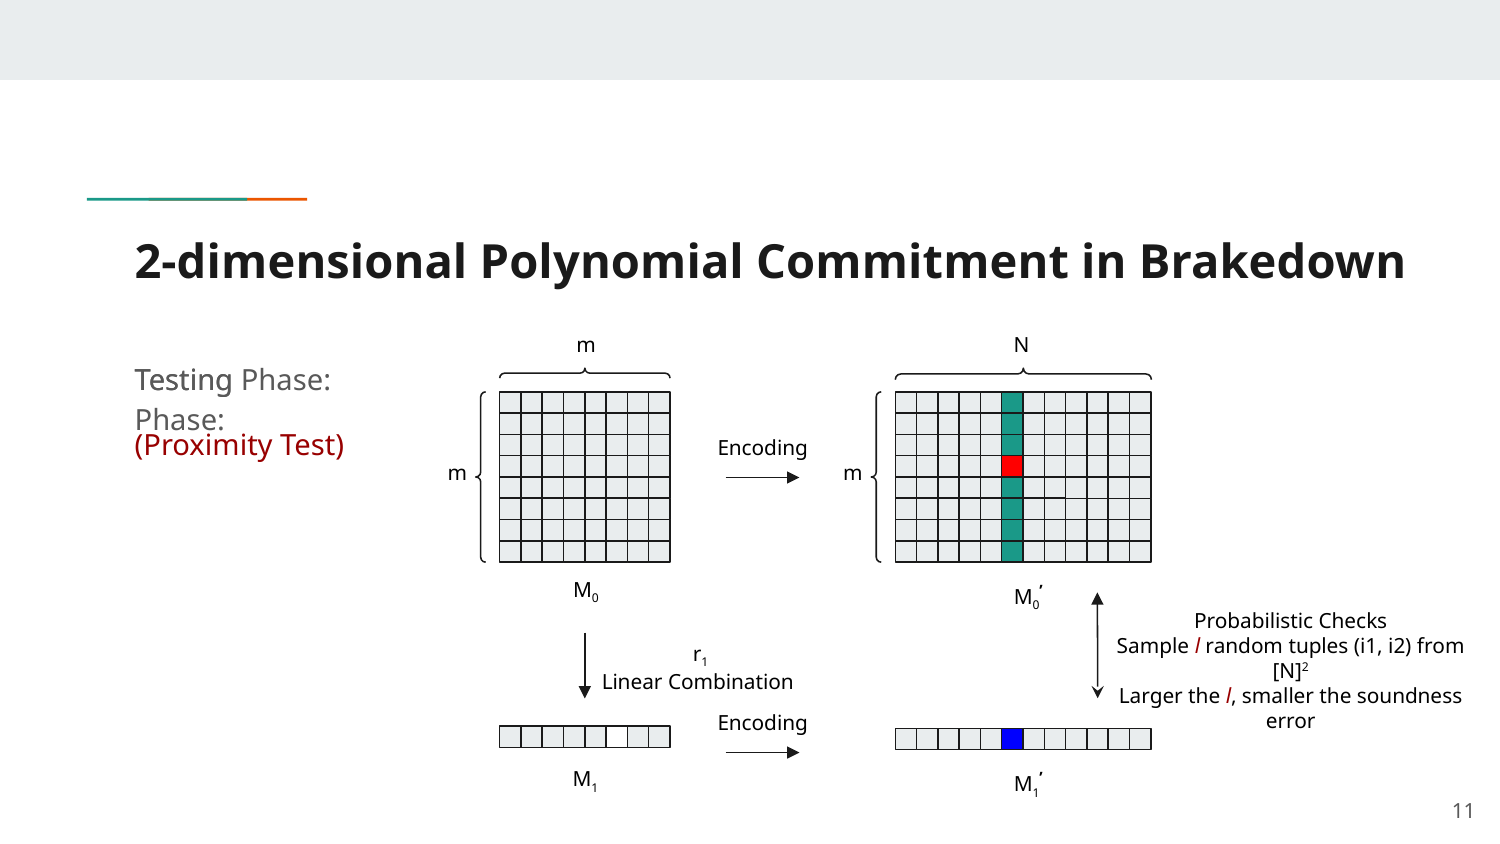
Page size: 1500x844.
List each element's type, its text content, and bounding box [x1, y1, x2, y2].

text_box [980, 476, 1001, 498]
text_box [1129, 540, 1151, 563]
text_box [1044, 728, 1065, 749]
text_box [1001, 476, 1023, 498]
text_box [1129, 498, 1151, 519]
text_box [916, 476, 937, 498]
text_box [1129, 477, 1151, 498]
text_box [959, 455, 980, 476]
text_box [937, 540, 959, 563]
text_box [1086, 455, 1108, 477]
text_box [959, 391, 980, 413]
text_box [1023, 476, 1044, 498]
text_box [1044, 413, 1065, 434]
text_box m [828, 446, 925, 497]
text_box Encoding [677, 696, 848, 747]
text_box [1044, 434, 1065, 455]
text_box Encoding [677, 421, 848, 472]
text_box [959, 498, 980, 519]
text_box [1108, 413, 1129, 434]
text_box [1086, 728, 1108, 750]
text_box [1065, 540, 1086, 563]
text_box [937, 728, 959, 750]
text_box [937, 476, 959, 498]
text_box [1129, 391, 1151, 413]
text_box [876, 391, 882, 446]
text_box Probabilistic Checks Sample l random tuples (i1, i2) from [N]2 Larger the l, smaller the soundness error [1081, 592, 1500, 748]
text_box [1001, 434, 1023, 455]
text_box [916, 413, 937, 434]
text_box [432, 318, 671, 618]
text_box [1044, 540, 1065, 562]
title 2-dimensional Polynomial Commitment in Brakedown [119, 216, 1437, 305]
text_box [937, 519, 959, 540]
text_box [1023, 391, 1044, 413]
list Testing Phase: (Proximity Test) [119, 341, 430, 712]
text_box [895, 391, 916, 413]
text_box [916, 434, 937, 455]
text_box [1086, 413, 1108, 434]
text_box [1001, 455, 1023, 476]
text_box [1001, 540, 1023, 562]
text_box [895, 519, 916, 540]
text_box [1065, 498, 1086, 519]
text_box [937, 434, 959, 455]
text_box [1065, 391, 1086, 413]
text_box [1023, 455, 1044, 476]
text_box [1023, 434, 1044, 455]
text_box [959, 519, 980, 540]
text_box [937, 498, 959, 519]
text_box [937, 455, 959, 476]
text_box [1129, 455, 1151, 477]
text_box [1023, 498, 1044, 519]
text_box [1065, 413, 1086, 434]
text_box [895, 434, 916, 446]
text_box [1023, 519, 1044, 540]
text_box [937, 391, 959, 413]
text_box [1065, 728, 1086, 750]
text_box [1001, 391, 1023, 413]
text_box [980, 498, 1001, 519]
text_box [980, 519, 1001, 540]
text_box [959, 413, 980, 434]
text_box [1023, 413, 1044, 434]
text_box [1108, 455, 1129, 477]
text_box [1001, 498, 1023, 519]
text_box [1108, 540, 1129, 563]
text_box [572, 624, 829, 707]
text_box [1086, 540, 1108, 563]
text_box [959, 476, 980, 498]
text_box [1023, 728, 1044, 749]
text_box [499, 725, 671, 748]
text_box [937, 413, 959, 434]
text_box [1001, 413, 1023, 434]
text_box [916, 498, 937, 519]
text_box [916, 728, 937, 750]
text_box [1108, 434, 1129, 455]
text_box [1086, 477, 1108, 498]
text_box [895, 370, 1152, 380]
text_box [925, 455, 937, 476]
text_box [1129, 434, 1151, 455]
text_box [980, 455, 1001, 476]
text_box [980, 728, 1001, 750]
text_box [1065, 477, 1086, 498]
text_box [895, 540, 916, 563]
text_box [1023, 540, 1044, 562]
text_box [916, 540, 937, 563]
text_box [1044, 476, 1065, 498]
text_box [1108, 728, 1129, 750]
text_box [1065, 519, 1086, 540]
text_box [1001, 519, 1023, 540]
text_box [1108, 498, 1129, 519]
text_box [980, 434, 1001, 455]
text_box M1 [557, 756, 655, 809]
text_box [1001, 728, 1023, 749]
text_box [1044, 498, 1065, 519]
text_box [1129, 519, 1151, 540]
text_box M1’ [998, 749, 1096, 815]
text_box [1044, 519, 1065, 540]
text_box [1108, 477, 1129, 498]
text_box M0’ [998, 562, 1096, 627]
text_box [1108, 391, 1129, 413]
text_box [876, 497, 882, 563]
text_box N [998, 319, 1096, 370]
text_box [980, 391, 1001, 413]
text_box [959, 728, 980, 750]
text_box [1129, 728, 1151, 750]
text_box [895, 728, 916, 750]
text_box [1065, 434, 1086, 455]
text_box [1065, 455, 1086, 477]
text_box [1129, 413, 1151, 434]
text_box [1086, 498, 1108, 519]
text_box [916, 391, 937, 413]
text_box [980, 413, 1001, 434]
text_box [895, 498, 916, 519]
text_box [1044, 455, 1065, 476]
text_box [1044, 391, 1065, 413]
text_box [980, 540, 1001, 563]
text_box [895, 413, 916, 434]
text_box [1108, 519, 1129, 540]
text_box [959, 434, 980, 455]
text_box [1086, 391, 1108, 413]
text_box [1086, 519, 1108, 540]
text_box [1086, 434, 1108, 455]
slide_number ‹#› [1400, 779, 1491, 844]
text_box [959, 540, 980, 563]
text_box [916, 519, 937, 540]
